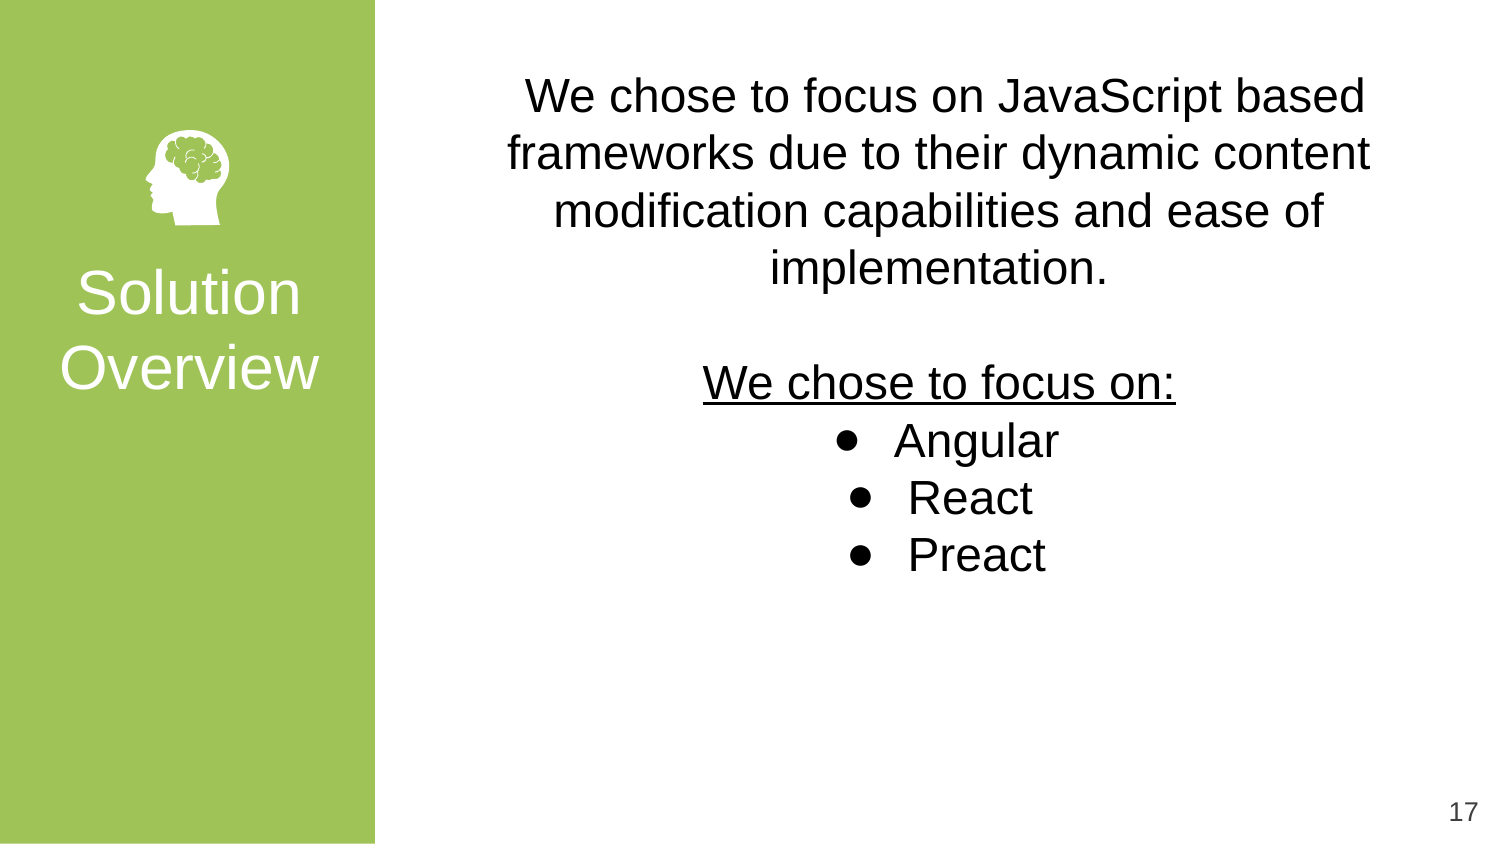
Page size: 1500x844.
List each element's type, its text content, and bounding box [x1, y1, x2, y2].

text_box [145, 130, 230, 226]
text_box [0, 0, 375, 844]
text_box We chose to focus on JavaScript based frameworks due to their dynamic content modification capabilities and ease of implementation. We chose to focus on: Angular React Preact [377, 56, 1500, 589]
text_box Solution Overview [2, 244, 377, 410]
slide_number ‹#› [1403, 779, 1494, 844]
